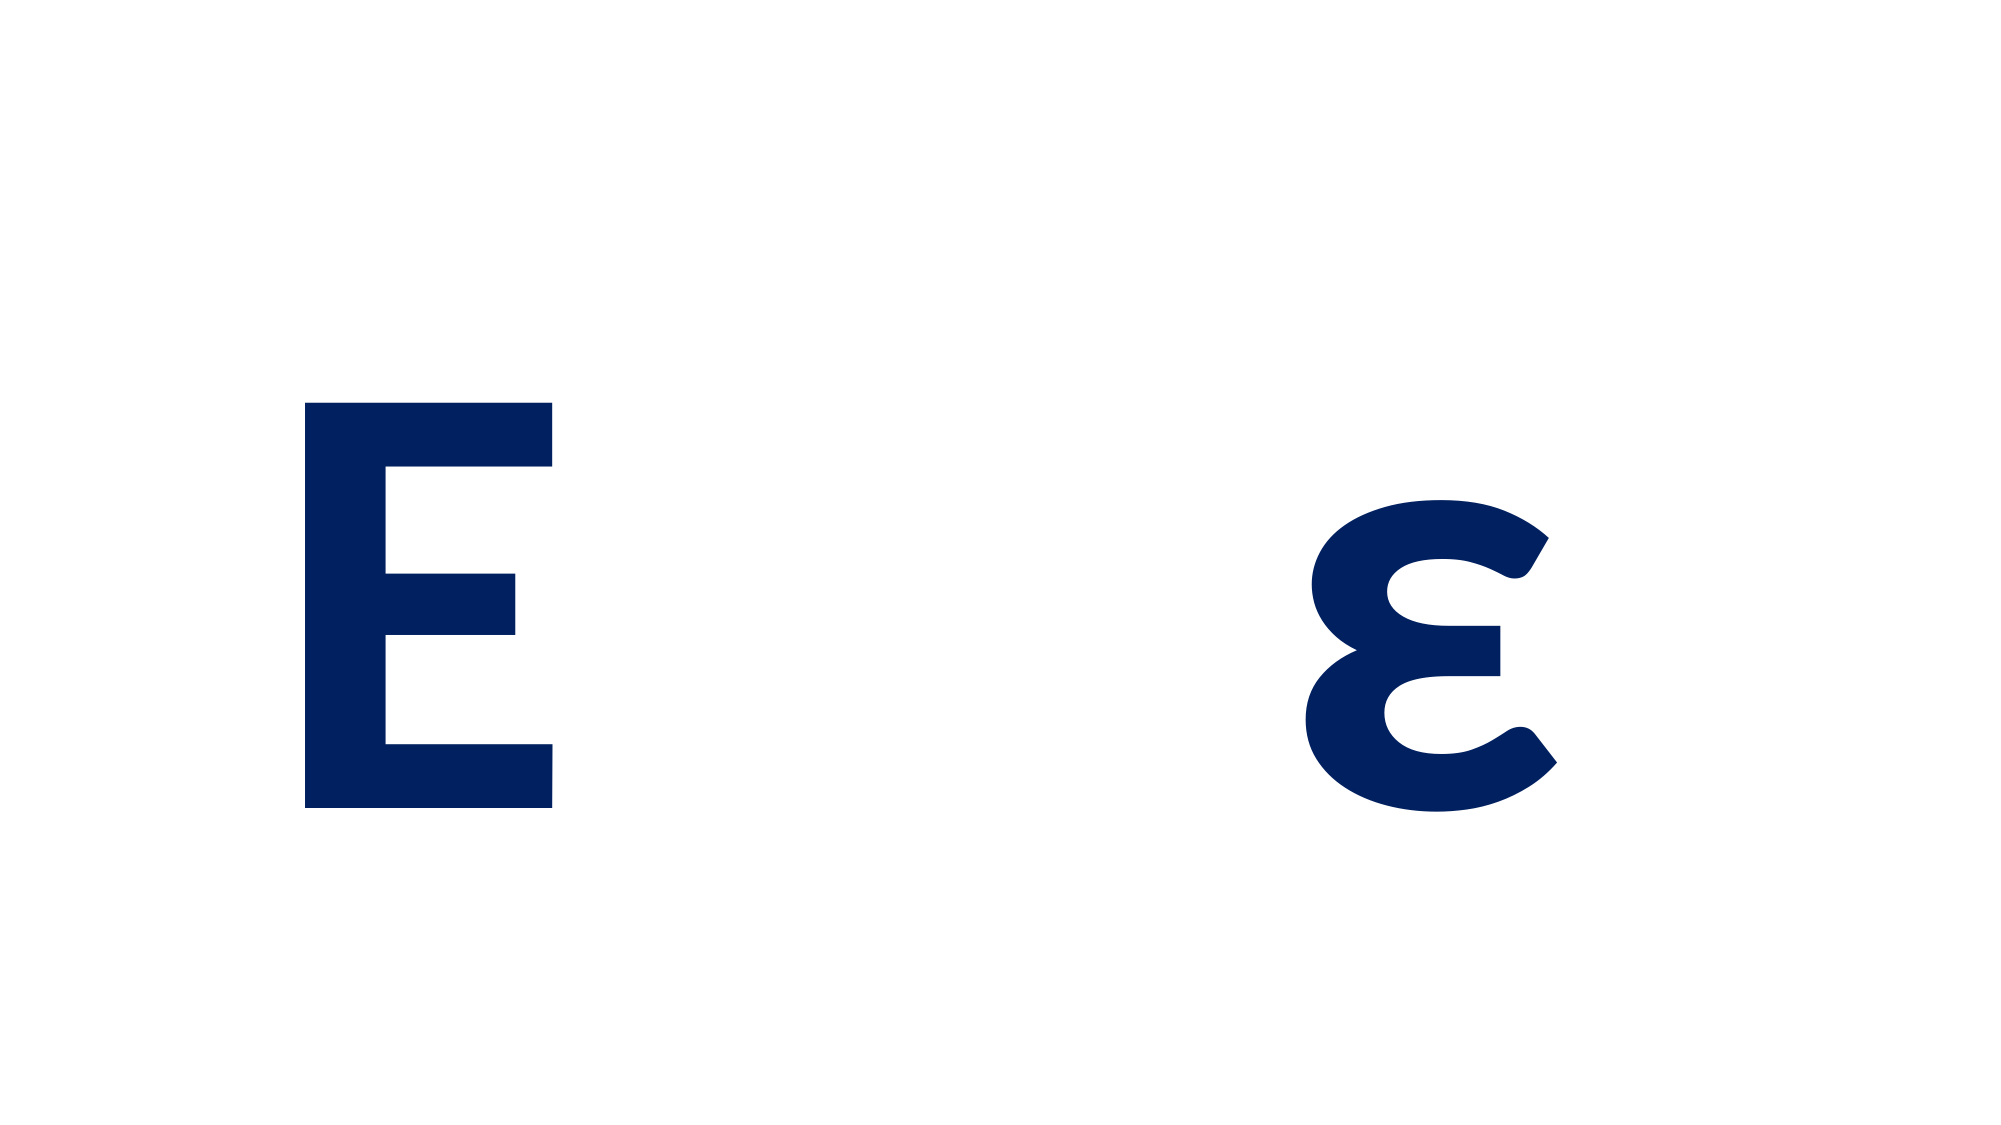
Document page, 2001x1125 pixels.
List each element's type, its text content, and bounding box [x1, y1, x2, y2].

text_box Ε ε [254, 176, 1746, 941]
